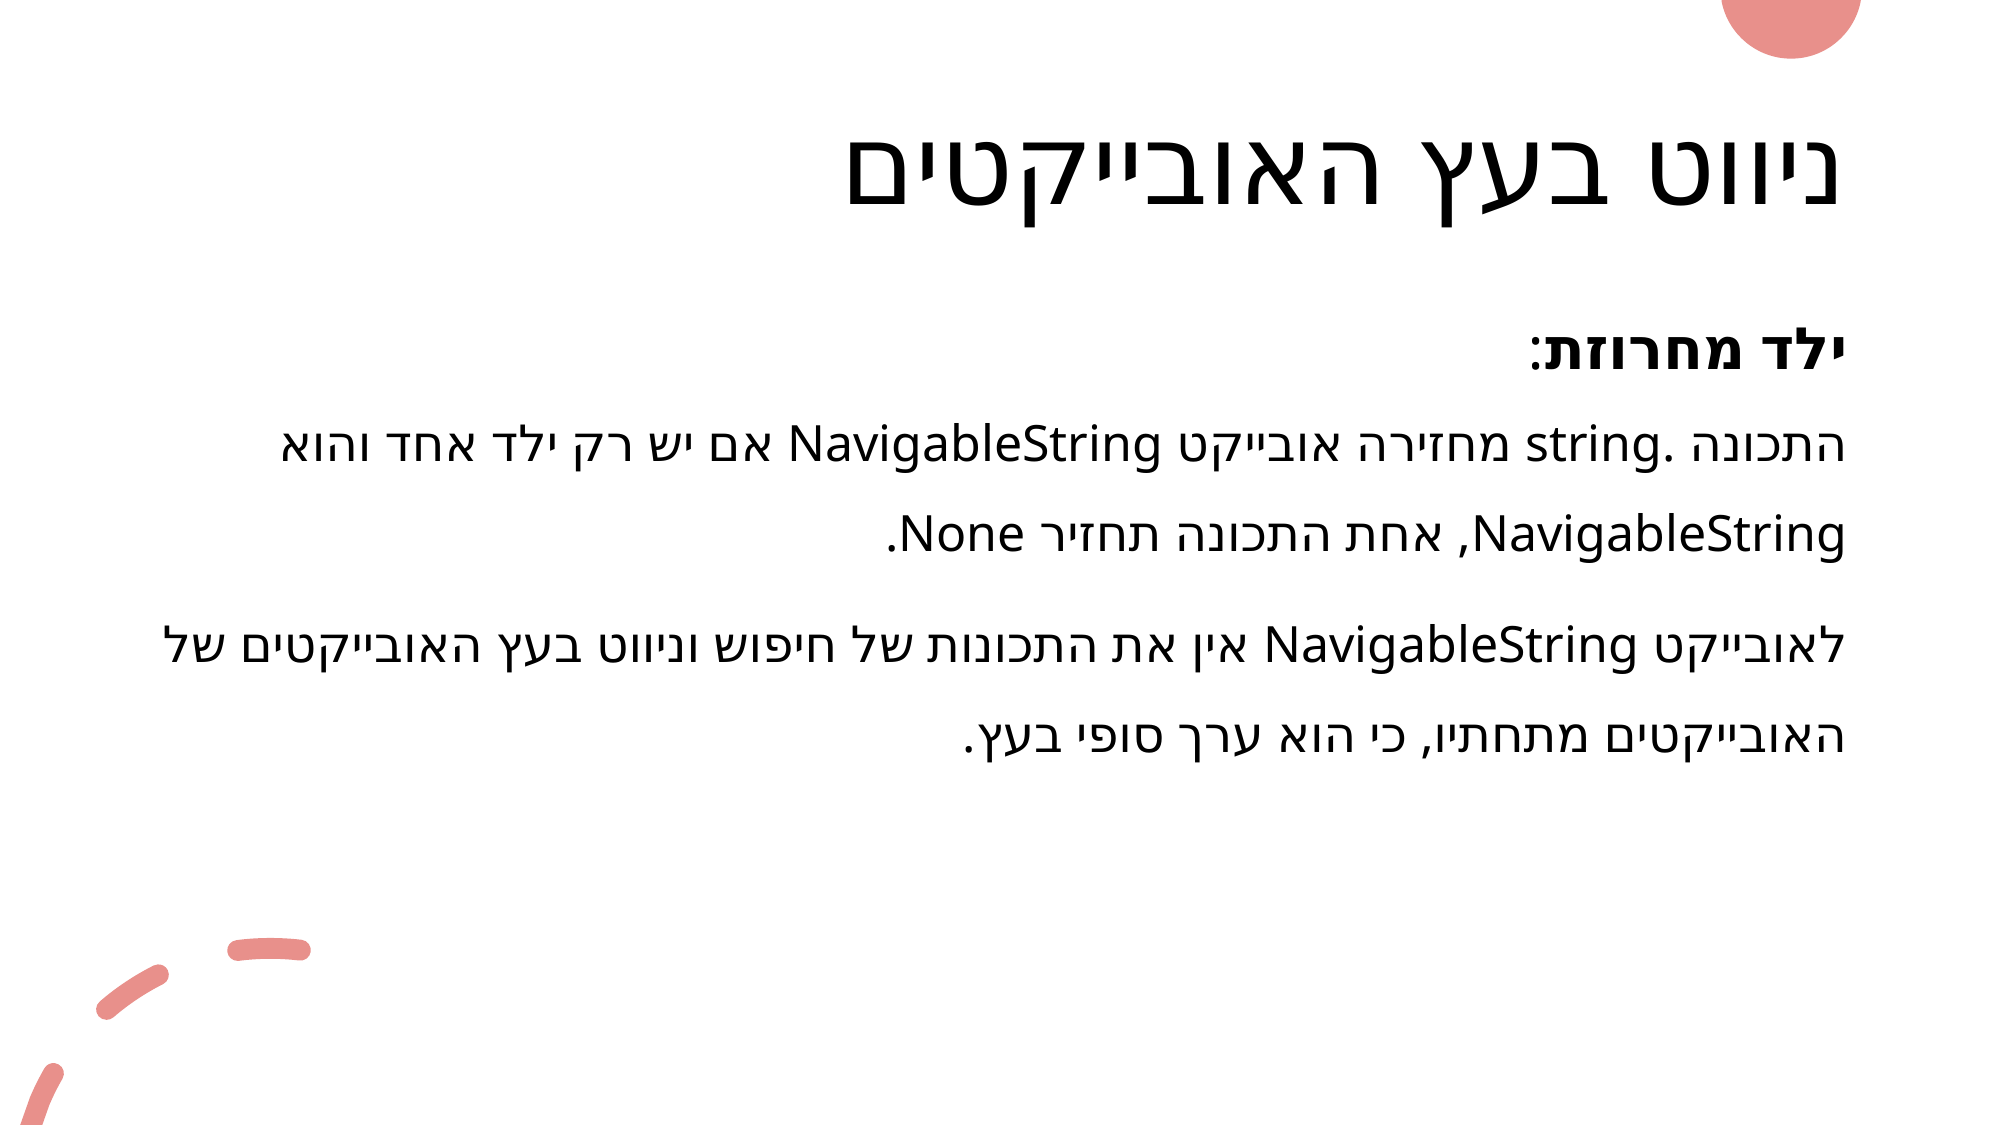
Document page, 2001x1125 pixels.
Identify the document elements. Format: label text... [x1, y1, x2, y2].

title ניווט בעץ האובייקטים [137, 59, 1863, 269]
list ילד מחרוזת: התכונה .string מחזירה אובייקט NavigableString אם יש רק ילד אחד והוא NavigableString, אחת התכונה תחזיר None. לאובייקט NavigableString אין את התכונות של חיפוש וניווט בעץ האובייקטים של האובייקטים מתחתיו, כי הוא ערך סופי בעץ. [137, 269, 1863, 1051]
